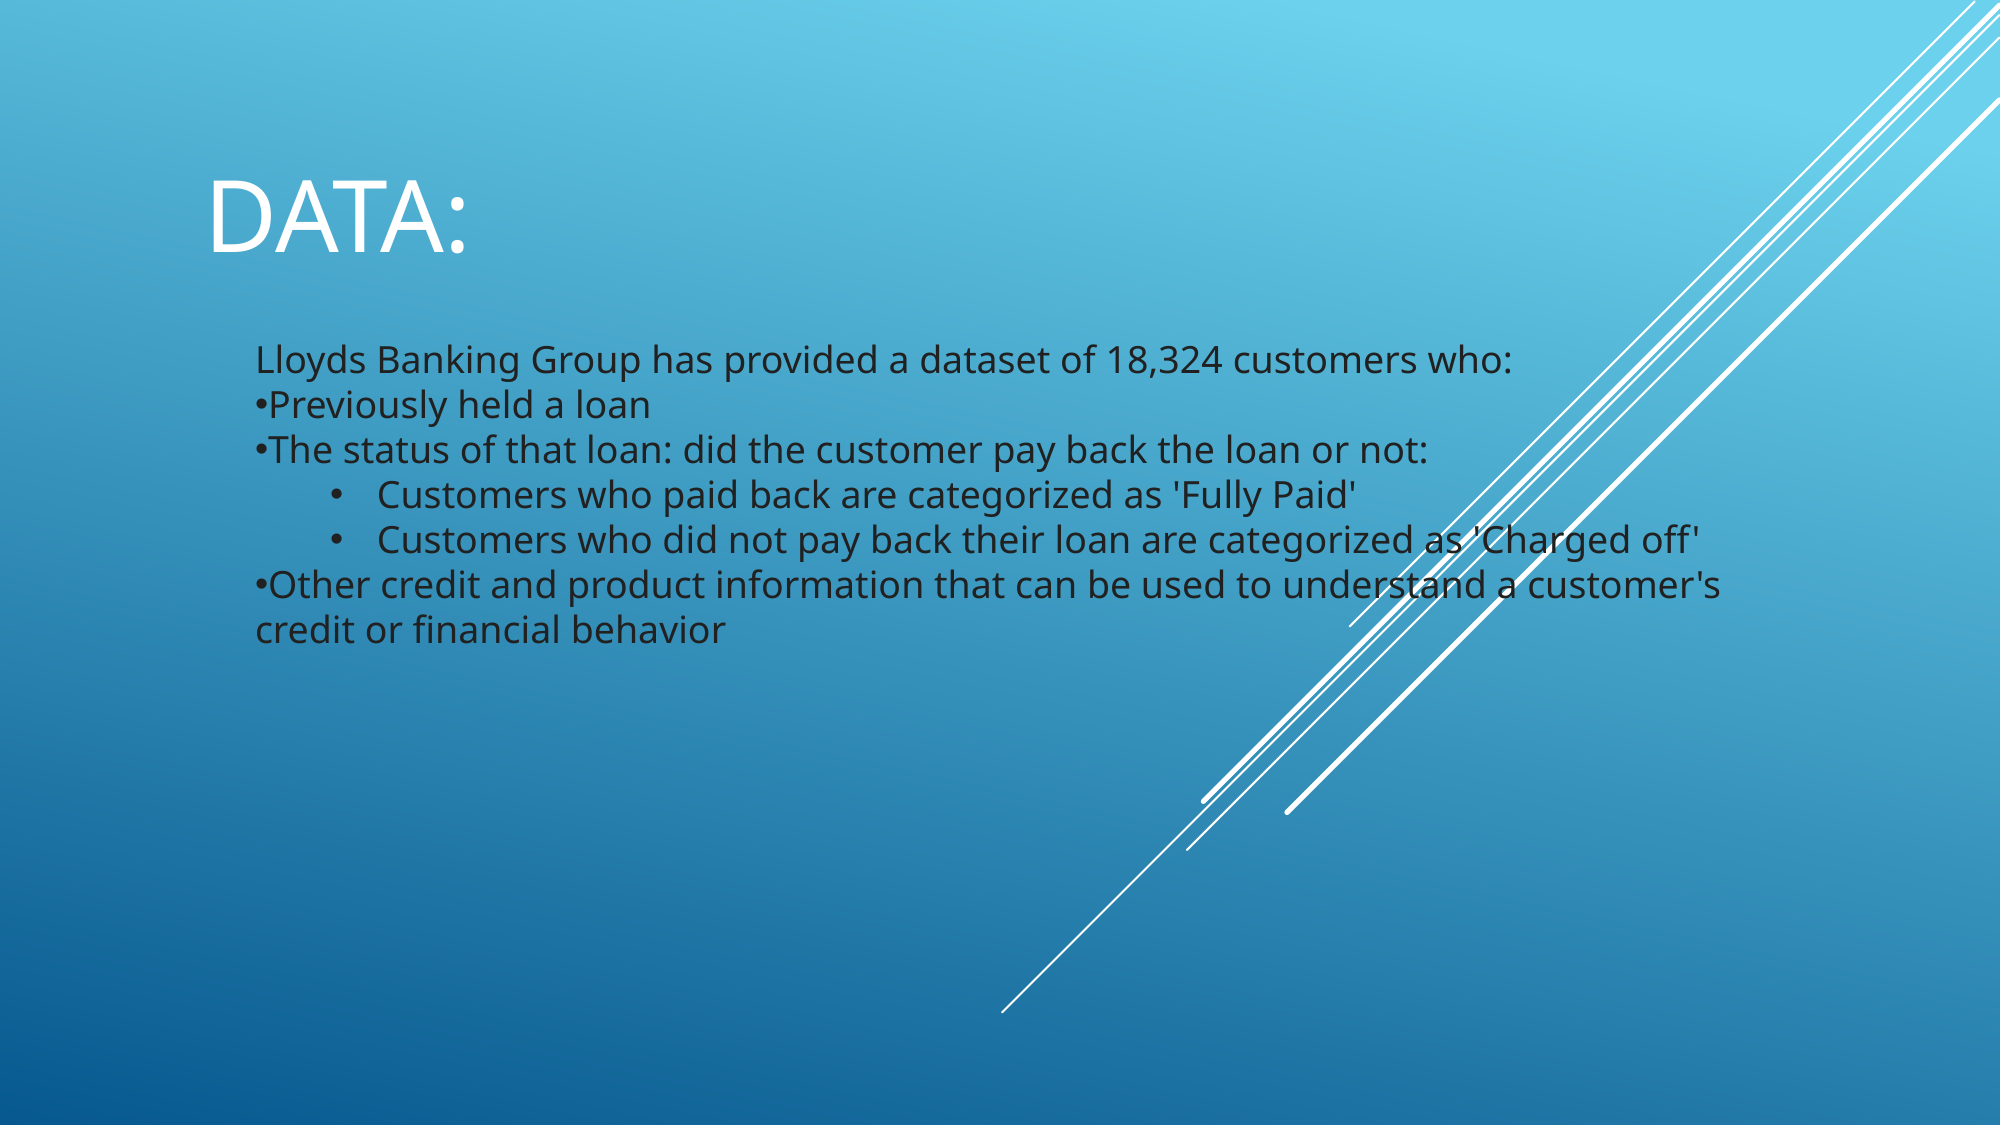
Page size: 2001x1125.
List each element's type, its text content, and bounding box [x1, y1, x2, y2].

text_box Lloyds Banking Group has provided a dataset of 18,324 customers who: Previously held a loan The status of that loan: did the customer pay back the loan or not: Customers who paid back are categorized as 'Fully Paid' Customers who did not pay back their loan are categorized as 'Charged off' Other credit and product information that can be used to understand a customer's credit or financial behavior [240, 329, 1792, 704]
title Data: [189, 97, 1638, 280]
